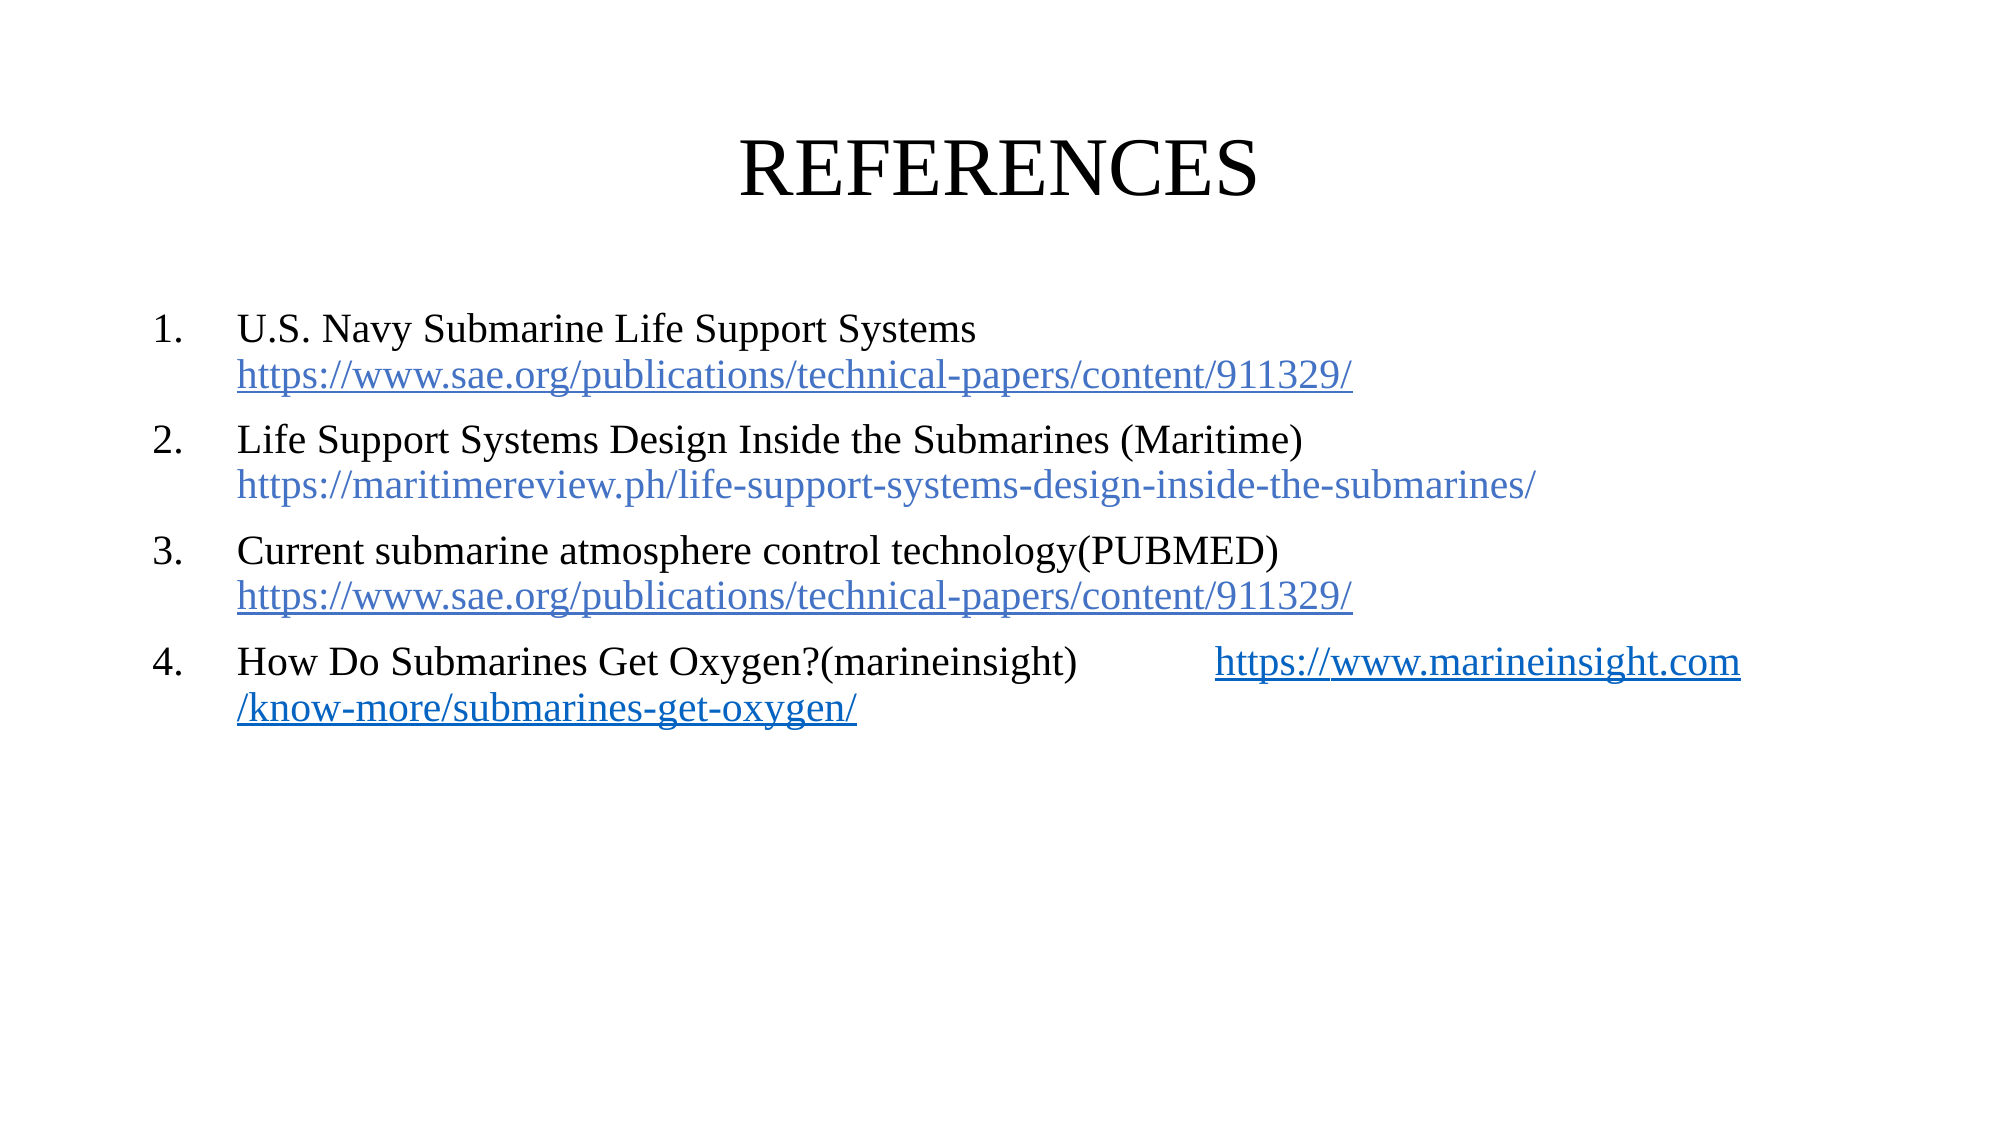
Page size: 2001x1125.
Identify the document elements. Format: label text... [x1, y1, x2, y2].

list U.S. Navy Submarine Life Support Systems https://www.sae.org/publications/technical-papers/content/911329/ Life Support Systems Design Inside the Submarines (Maritime) https://maritimereview.ph/life-support-systems-design-inside-the-submarines/ Current submarine atmosphere control technology(PUBMED) https://www.sae.org/publications/technical-papers/content/911329/ How Do Submarines Get Oxygen?(marineinsight) https://www.marineinsight.com/know-more/submarines-get-oxygen/ [137, 299, 1863, 1014]
title REFERENCES [137, 59, 1863, 278]
